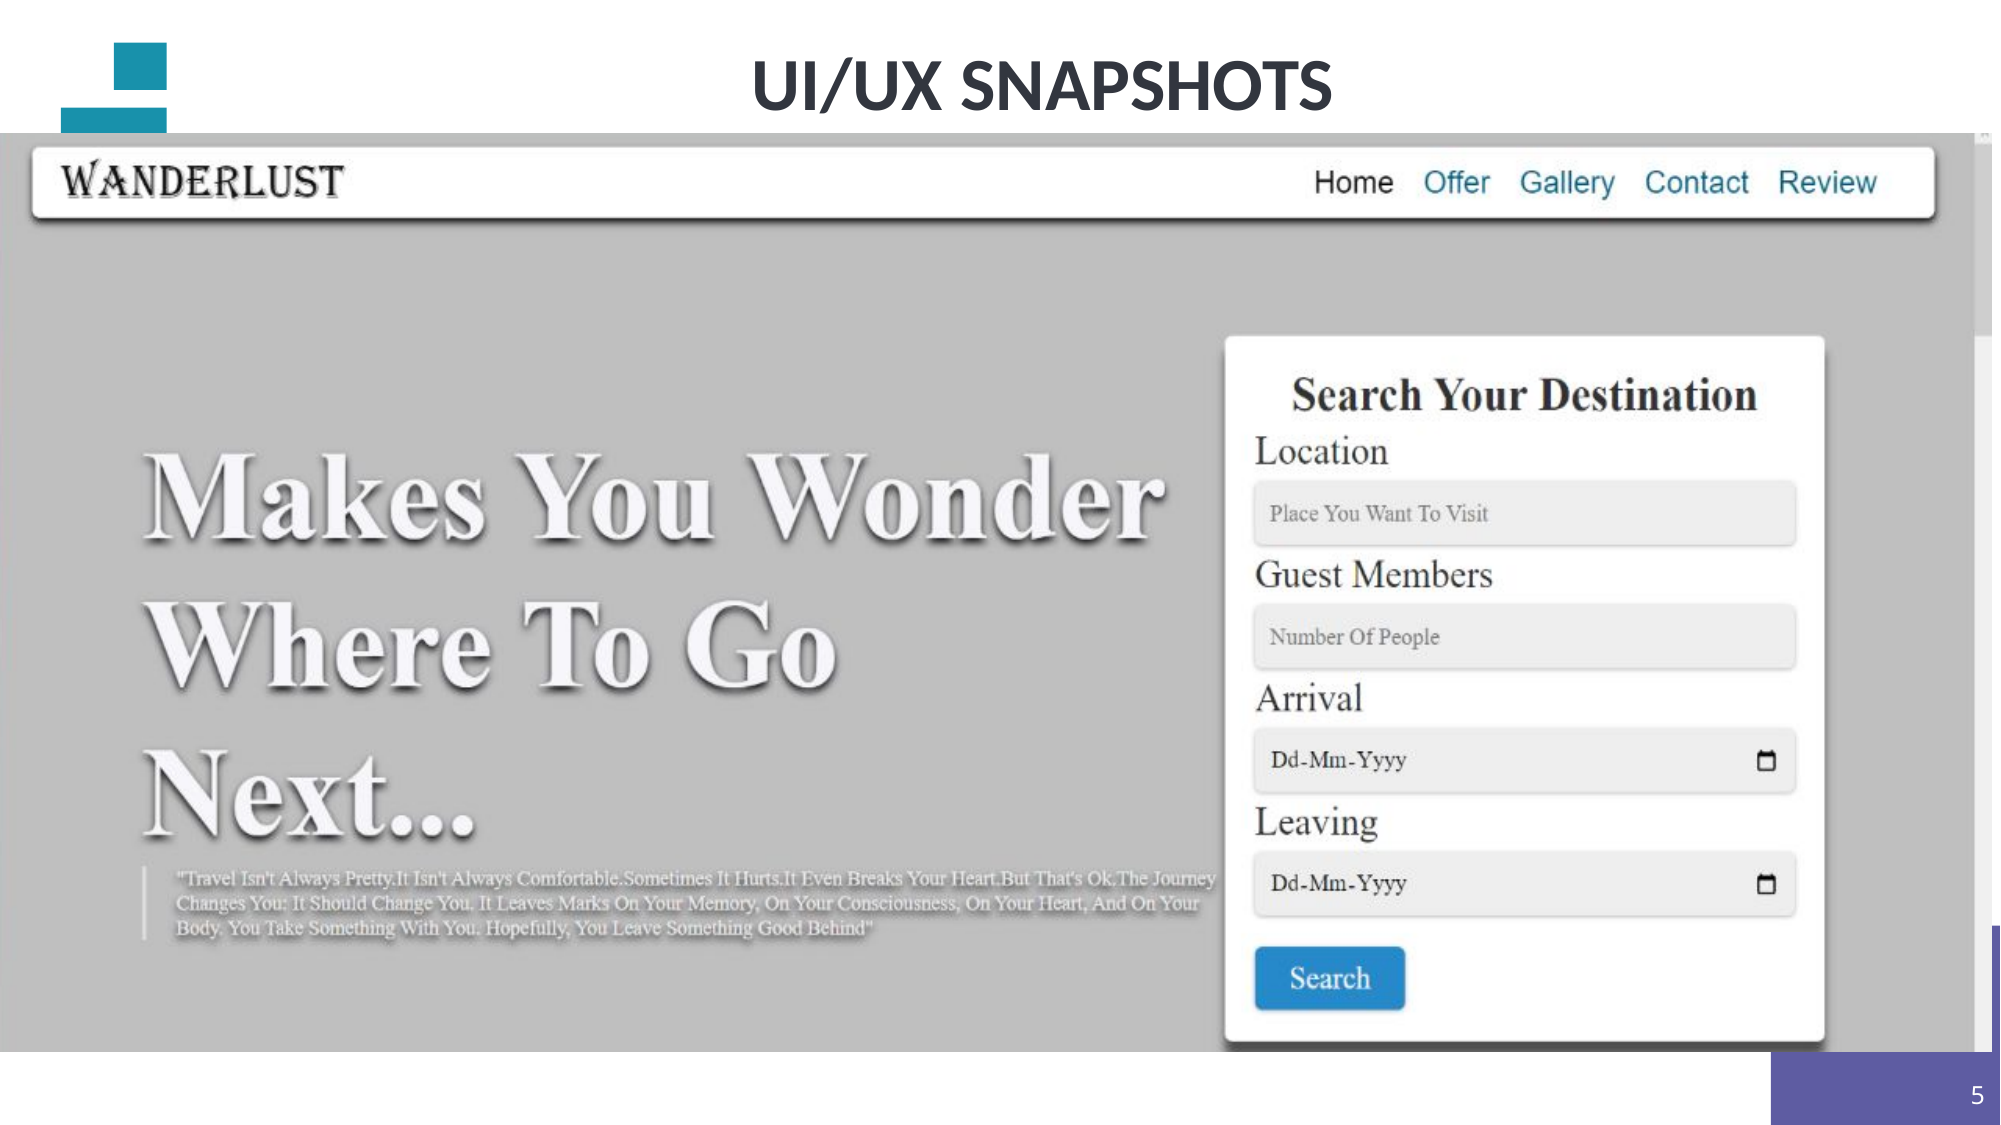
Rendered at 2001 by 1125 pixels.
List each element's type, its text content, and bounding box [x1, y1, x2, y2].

slide_number 5 [1938, 1079, 2000, 1114]
title UI/UX SNAPSHOTS [98, 23, 1989, 133]
picture [0, 133, 2000, 1052]
